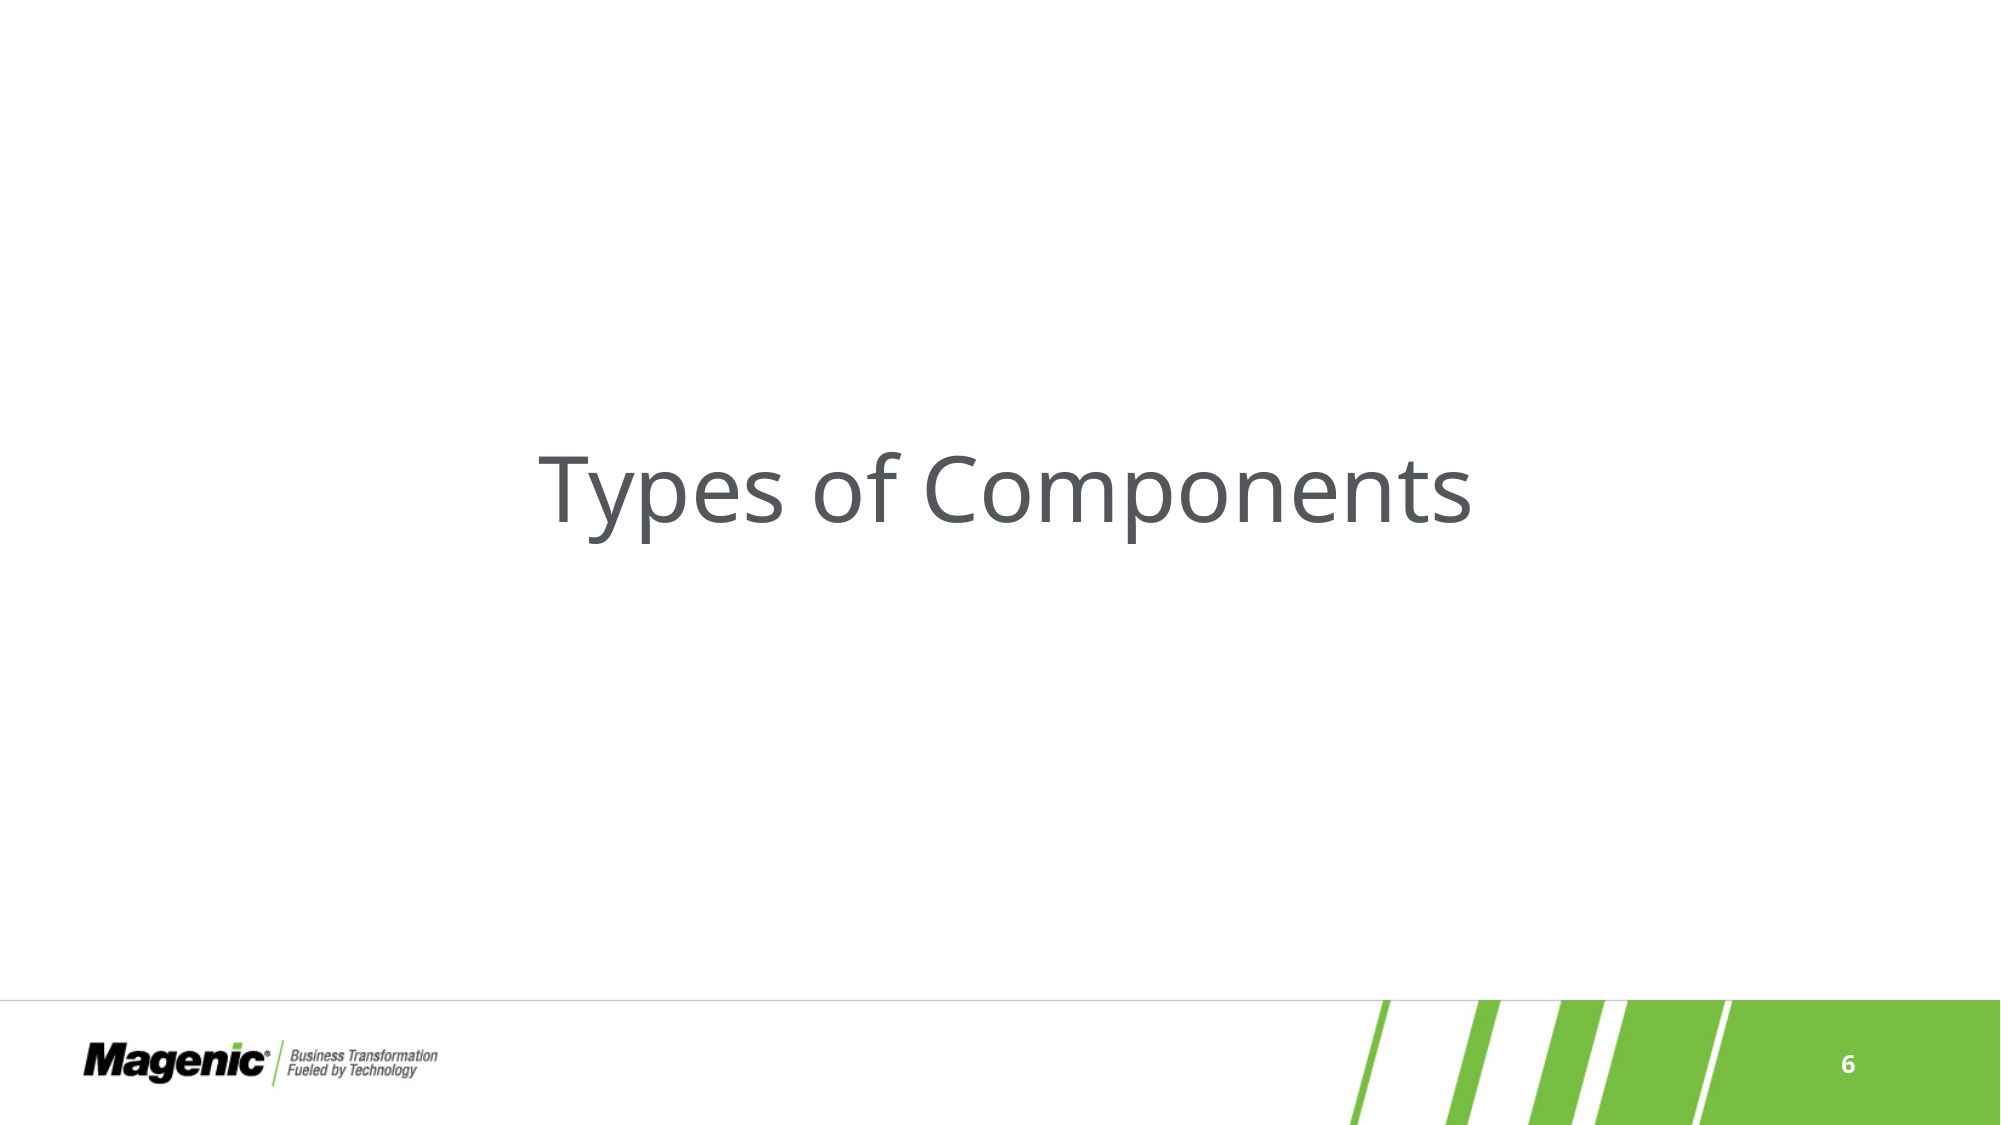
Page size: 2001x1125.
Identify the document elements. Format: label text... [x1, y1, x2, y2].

title Types of Components [70, 448, 1945, 538]
picture [0, 0, 2001, 1125]
